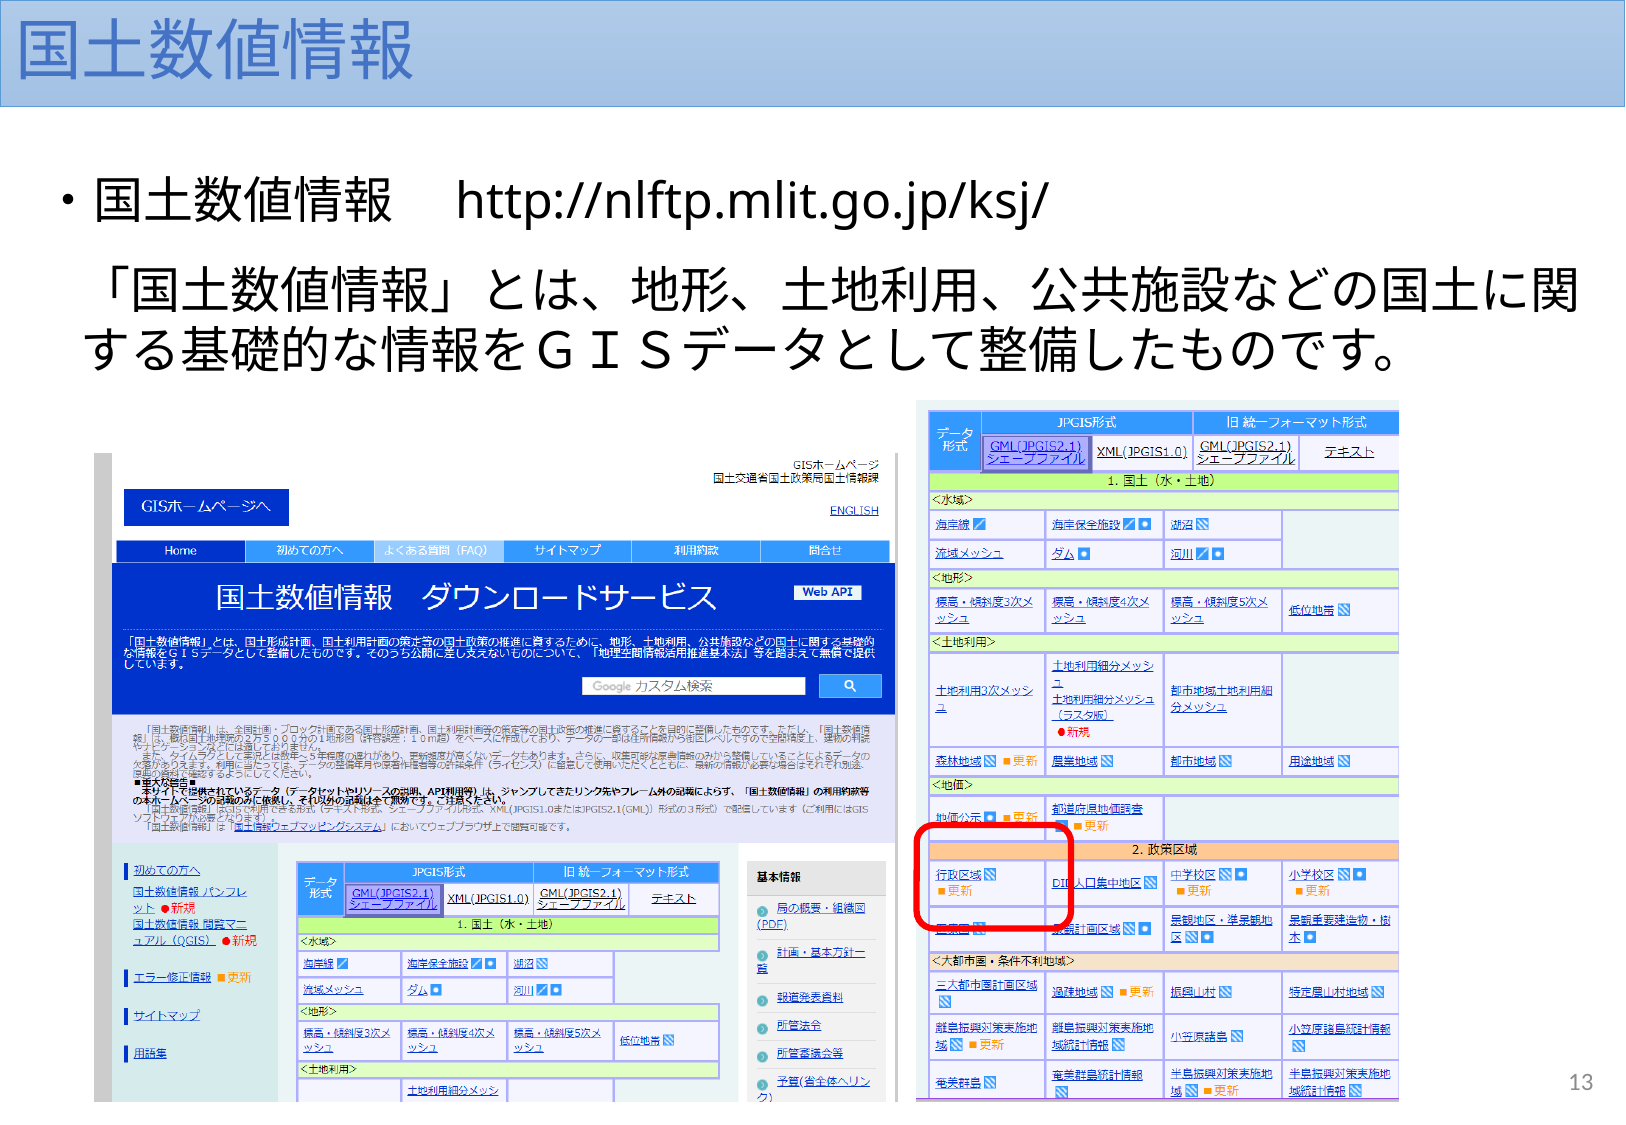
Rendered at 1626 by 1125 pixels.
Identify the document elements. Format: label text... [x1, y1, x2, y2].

text_box 「国土数値情報」とは、地形、土地利用、公共施設などの国土に関する基礎的な情報をＧＩＳデータとして整備したものです。 [65, 250, 1625, 386]
title 国土数値情報 [0, 0, 1625, 107]
text_box ・国土数値情報 http://nlftp.mlit.go.jp/ksj/ [28, 161, 1609, 297]
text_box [94, 400, 1399, 1102]
slide_number 13 [1242, 1050, 1609, 1111]
